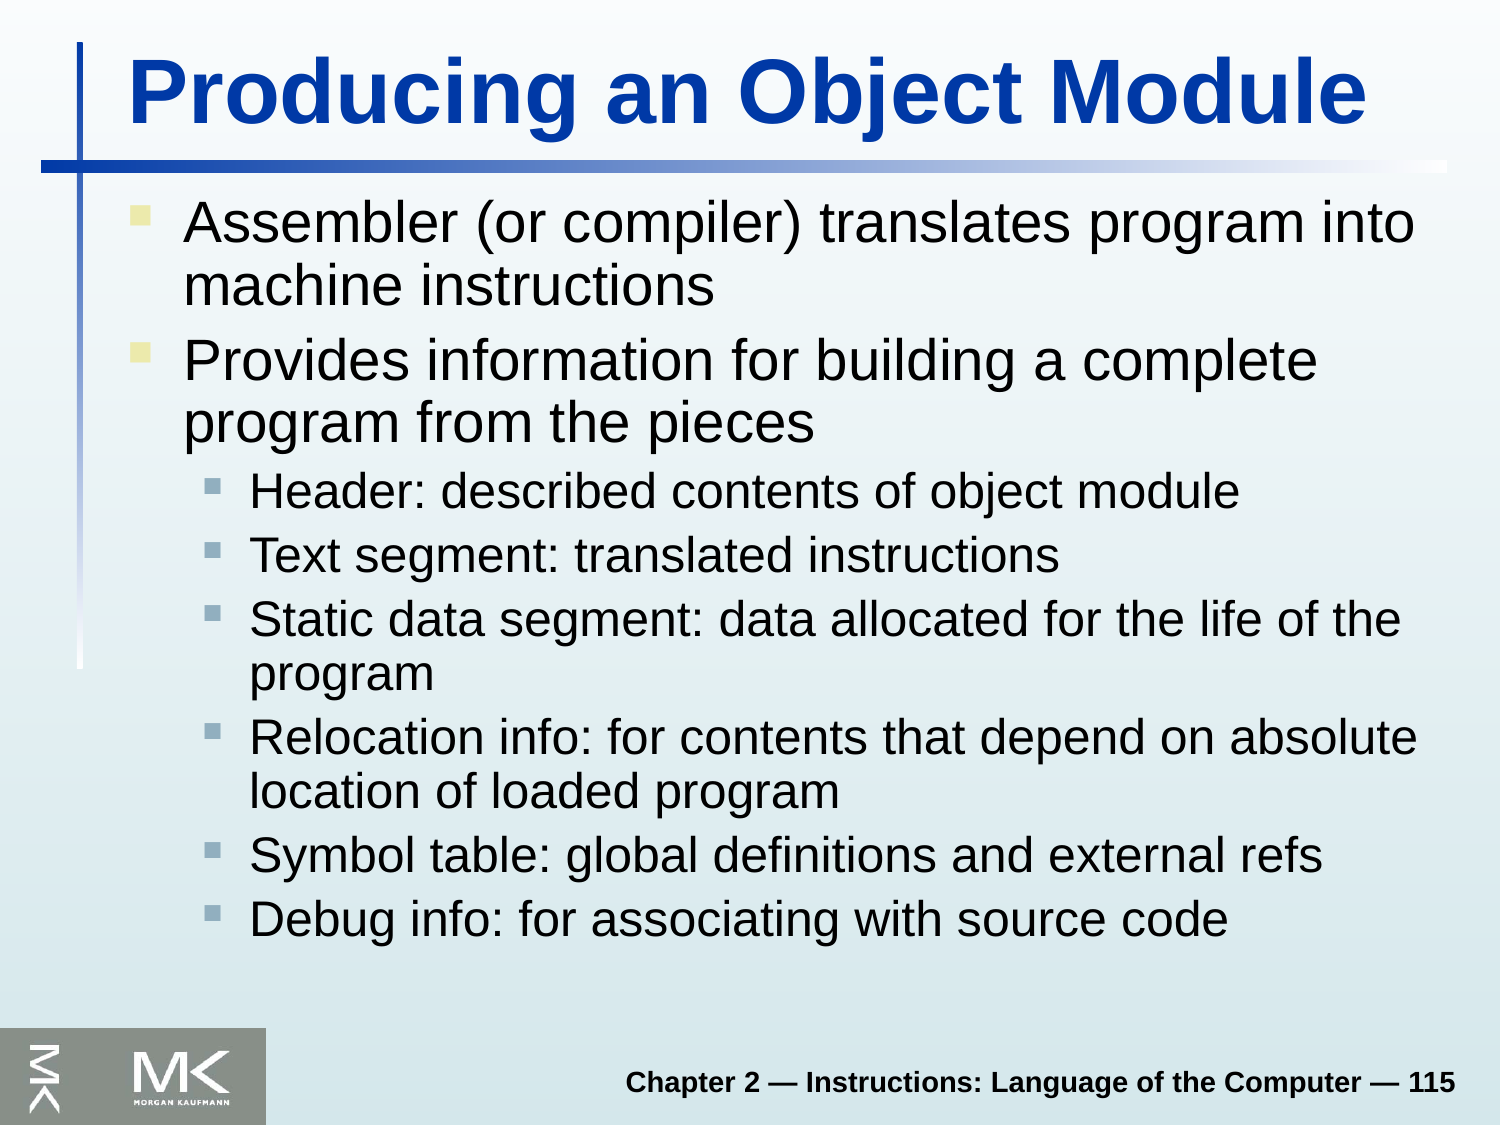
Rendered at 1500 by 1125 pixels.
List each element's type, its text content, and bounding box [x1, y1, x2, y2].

title Producing an Object Module [112, 23, 1468, 149]
picture [0, 1028, 266, 1125]
list Assembler (or compiler) translates program into machine instructions Provides information for building a complete program from the pieces Header: described contents of object module Text segment: translated instructions Static data segment: data allocated for the life of the program Relocation info: for contents that depend on absolute location of loaded program Symbol table: global definitions and external refs Debug info: for associating with source code [112, 184, 1469, 1024]
footer Chapter 2 — Instructions: Language of the Computer — 115 [277, 1046, 1471, 1106]
